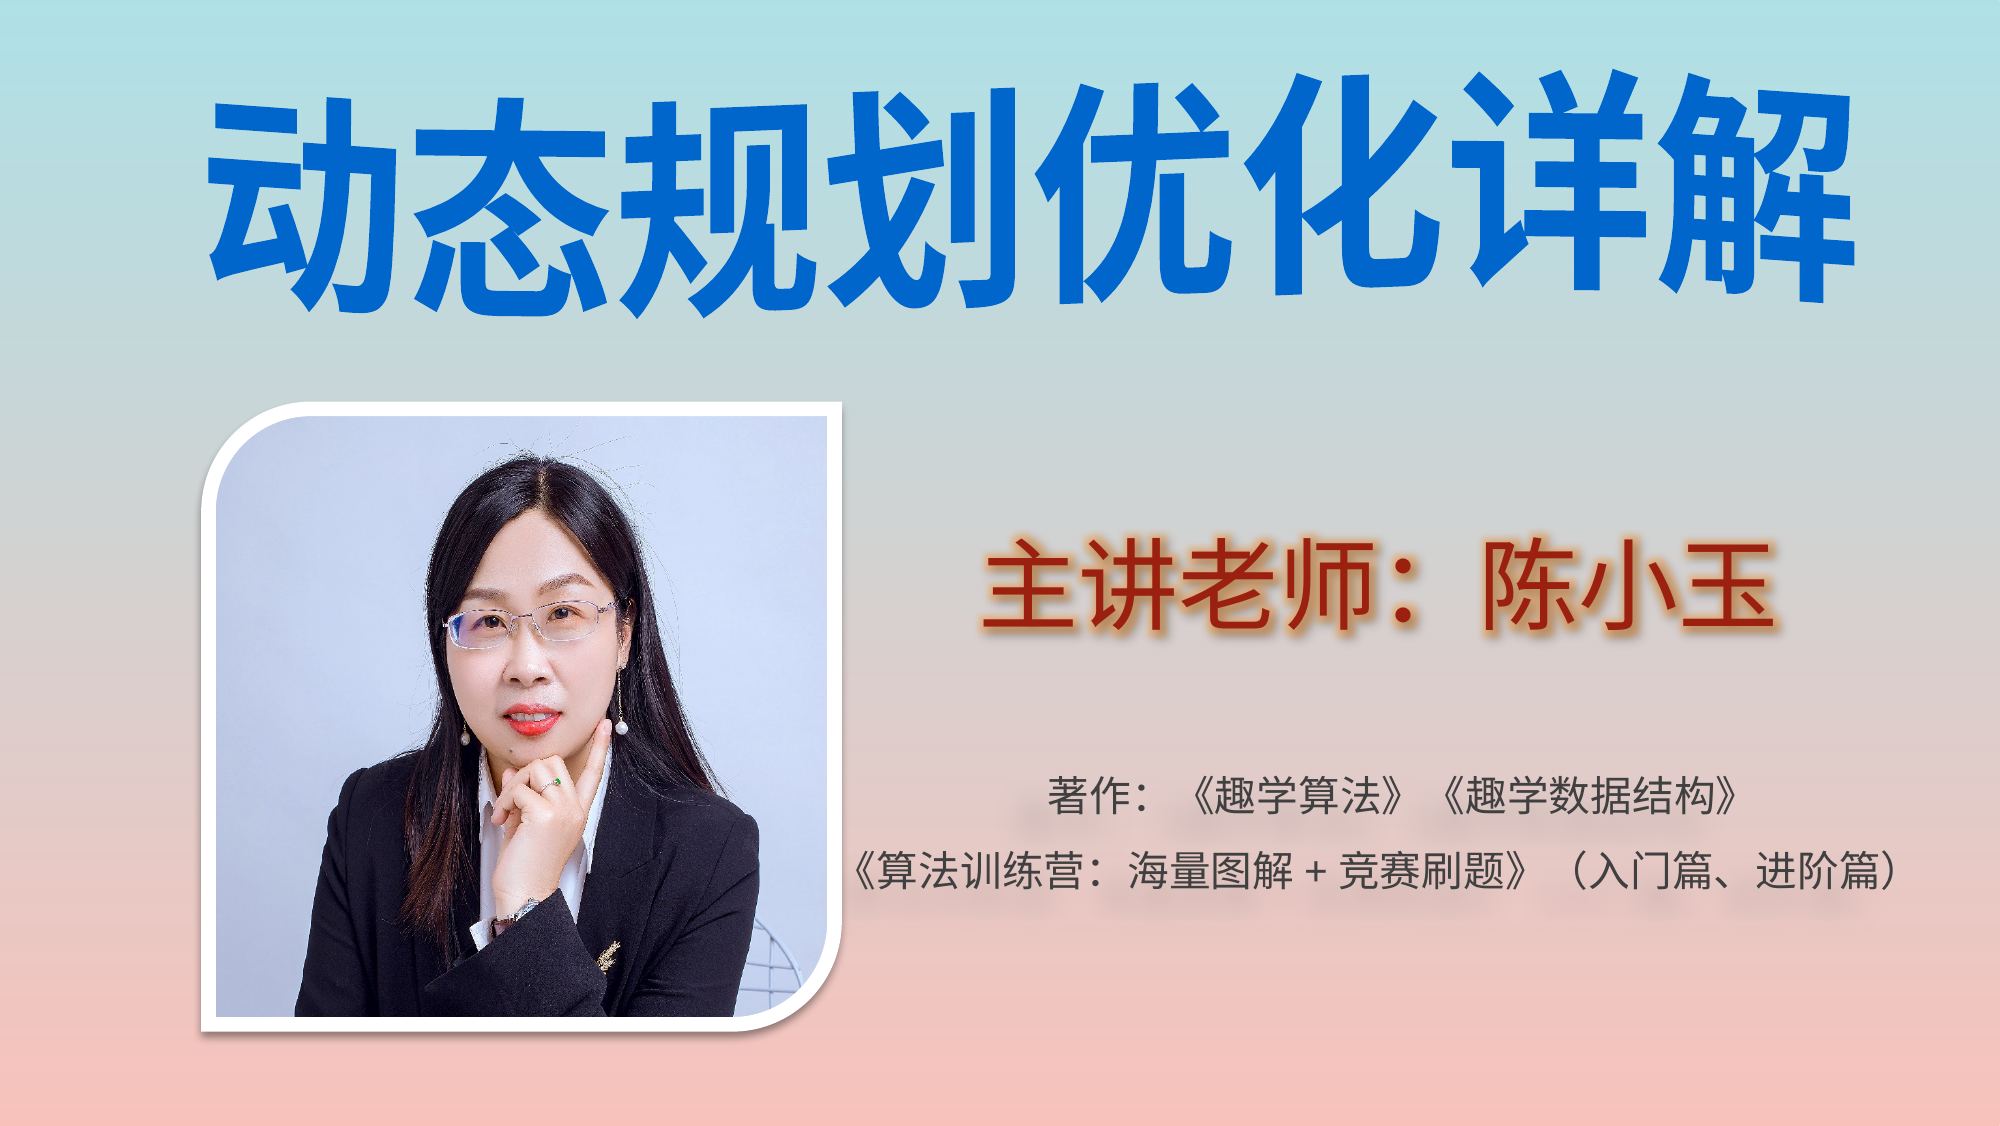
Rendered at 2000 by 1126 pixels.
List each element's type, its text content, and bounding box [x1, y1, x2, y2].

text_box 著作：《趣学算法》《趣学数据结构》 《算法训练营：海量图解+竞赛刷题》（入门篇、进阶篇） [847, 737, 1938, 902]
text_box 主讲老师：陈小玉 [967, 518, 1792, 649]
picture [208, 408, 835, 1025]
